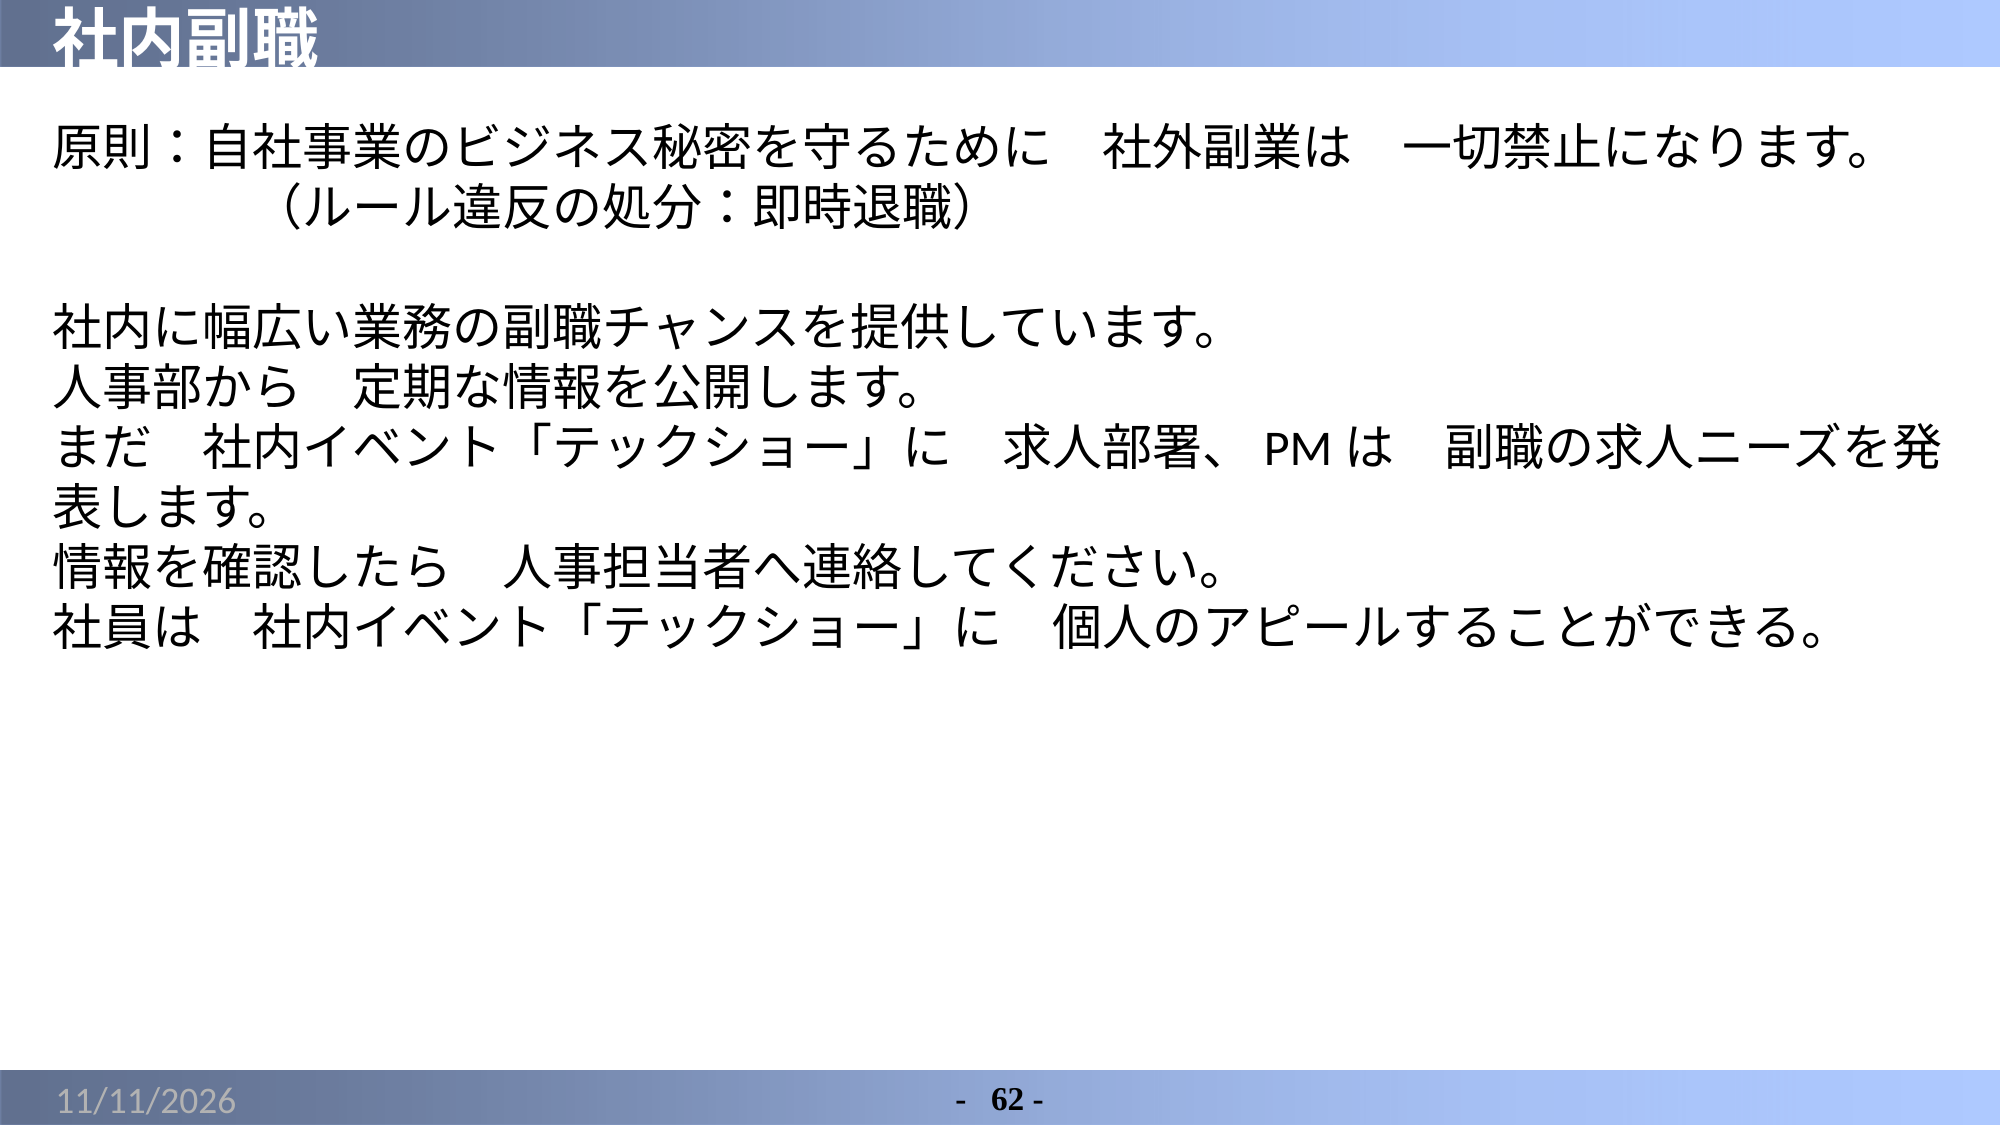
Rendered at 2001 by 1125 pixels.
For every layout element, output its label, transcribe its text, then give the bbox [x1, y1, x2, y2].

list 原則：自社事業のビジネス秘密を守るために 社外副業は 一切禁止になります。 （ルール違反の処分：即時退職） 社内に幅広い業務の副職チャンスを提供しています。 人事部から 定期な情報を公開します。 まだ 社内イベント「テックショー」に 求人部署、PMは 副職の求人ニーズを発表します。 情報を確認したら 人事担当者へ連絡してください。 社員は 社内イベント「テックショー」に 個人のアピールすることができる。 [52, 115, 1946, 600]
slide_number - 62 - [934, 1078, 1063, 1117]
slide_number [55, 1076, 516, 1122]
title 社内副職 [52, 0, 1946, 78]
